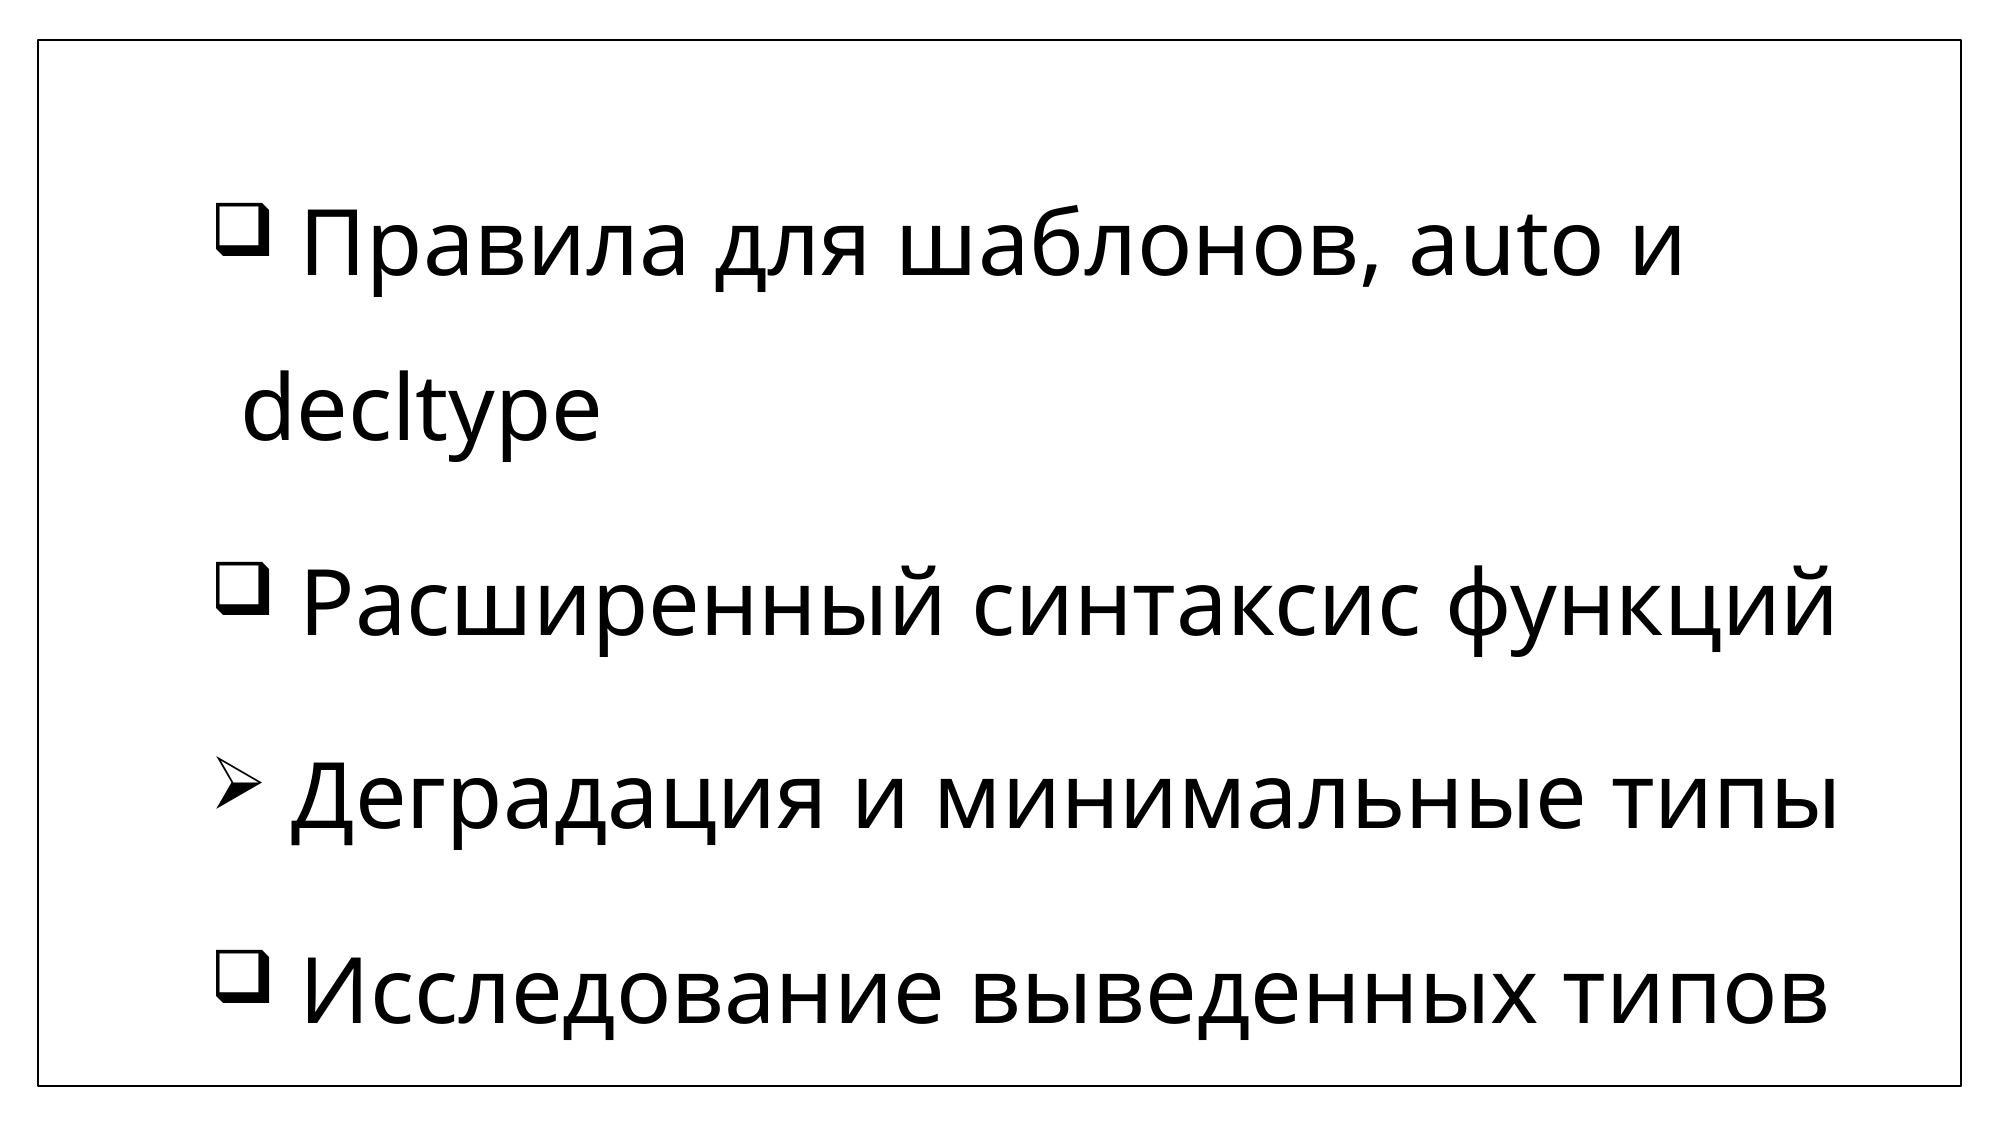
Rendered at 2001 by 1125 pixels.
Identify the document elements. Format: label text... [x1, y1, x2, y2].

list Правила для шаблонов, auto и decltype Расширенный синтаксис функций Деградация и минимальные типы Исследование выведенных типов [187, 121, 1895, 1000]
